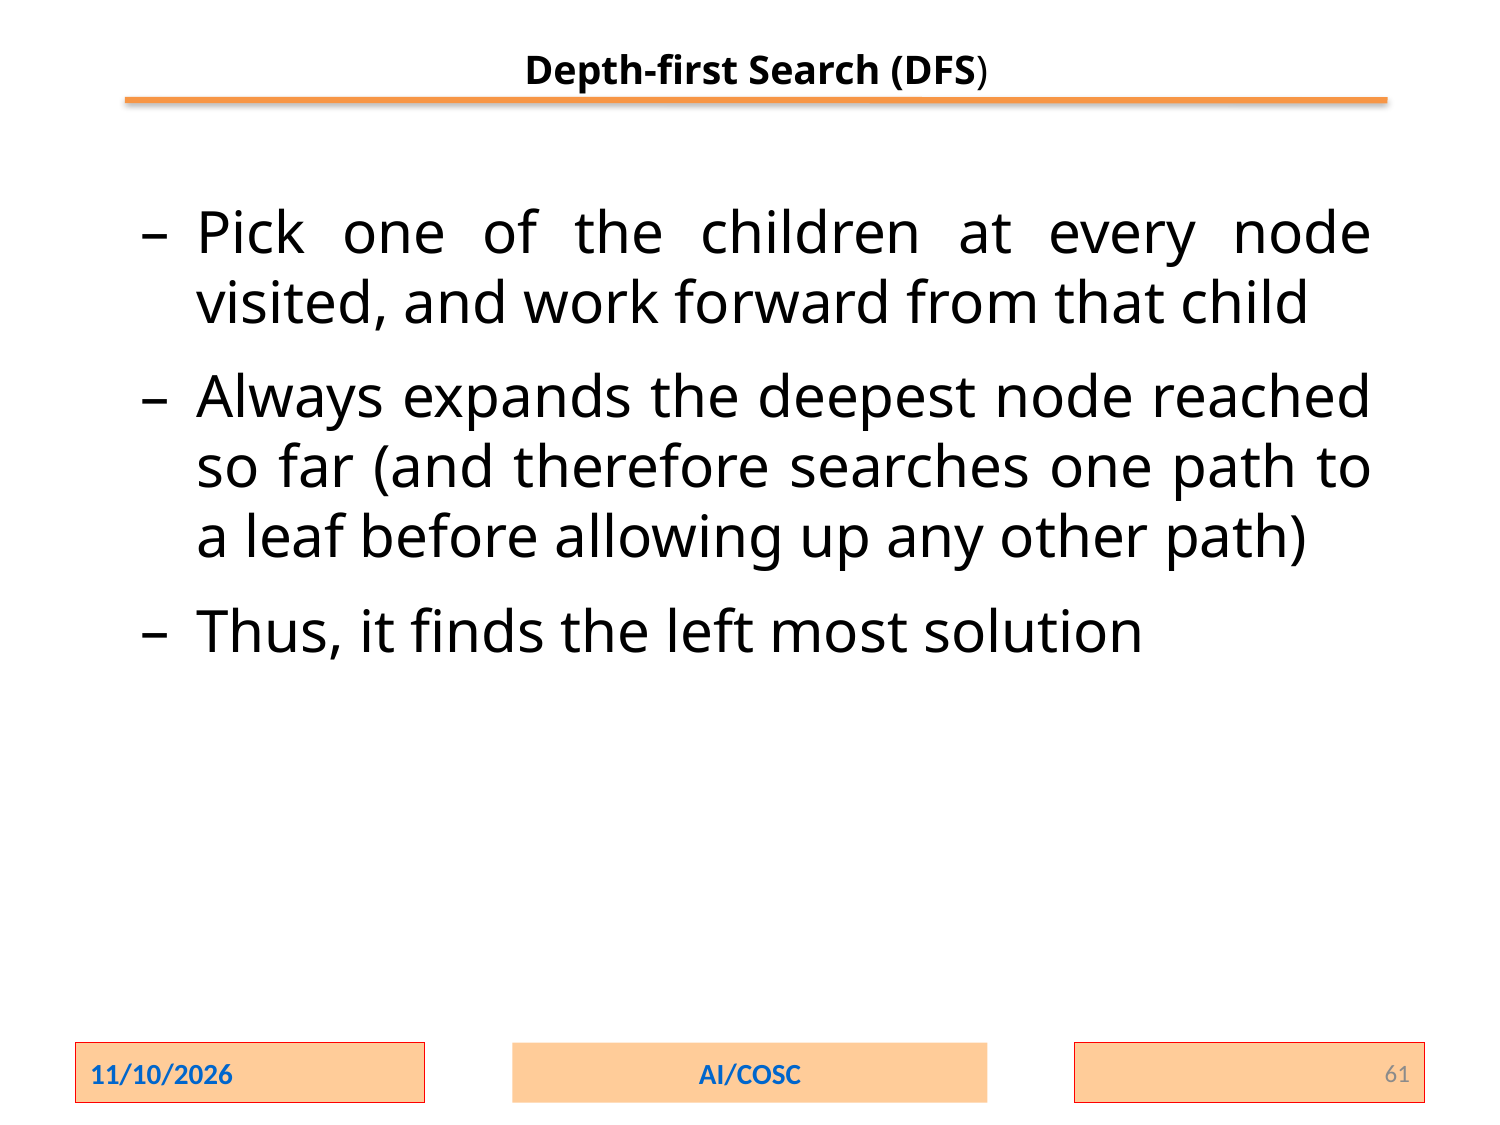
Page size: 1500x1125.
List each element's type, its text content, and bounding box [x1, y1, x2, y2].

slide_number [75, 1042, 425, 1103]
slide_number 61 [1074, 1042, 1425, 1103]
list Pick one of the children at every node visited, and work forward from that child Always expands the deepest node reached so far (and therefore searches one path to a leaf before allowing up any other path) Thus, it finds the left most solution [125, 187, 1388, 938]
title Depth-first Search (DFS) [125, 37, 1388, 100]
footer AI/COSC [512, 1042, 988, 1103]
